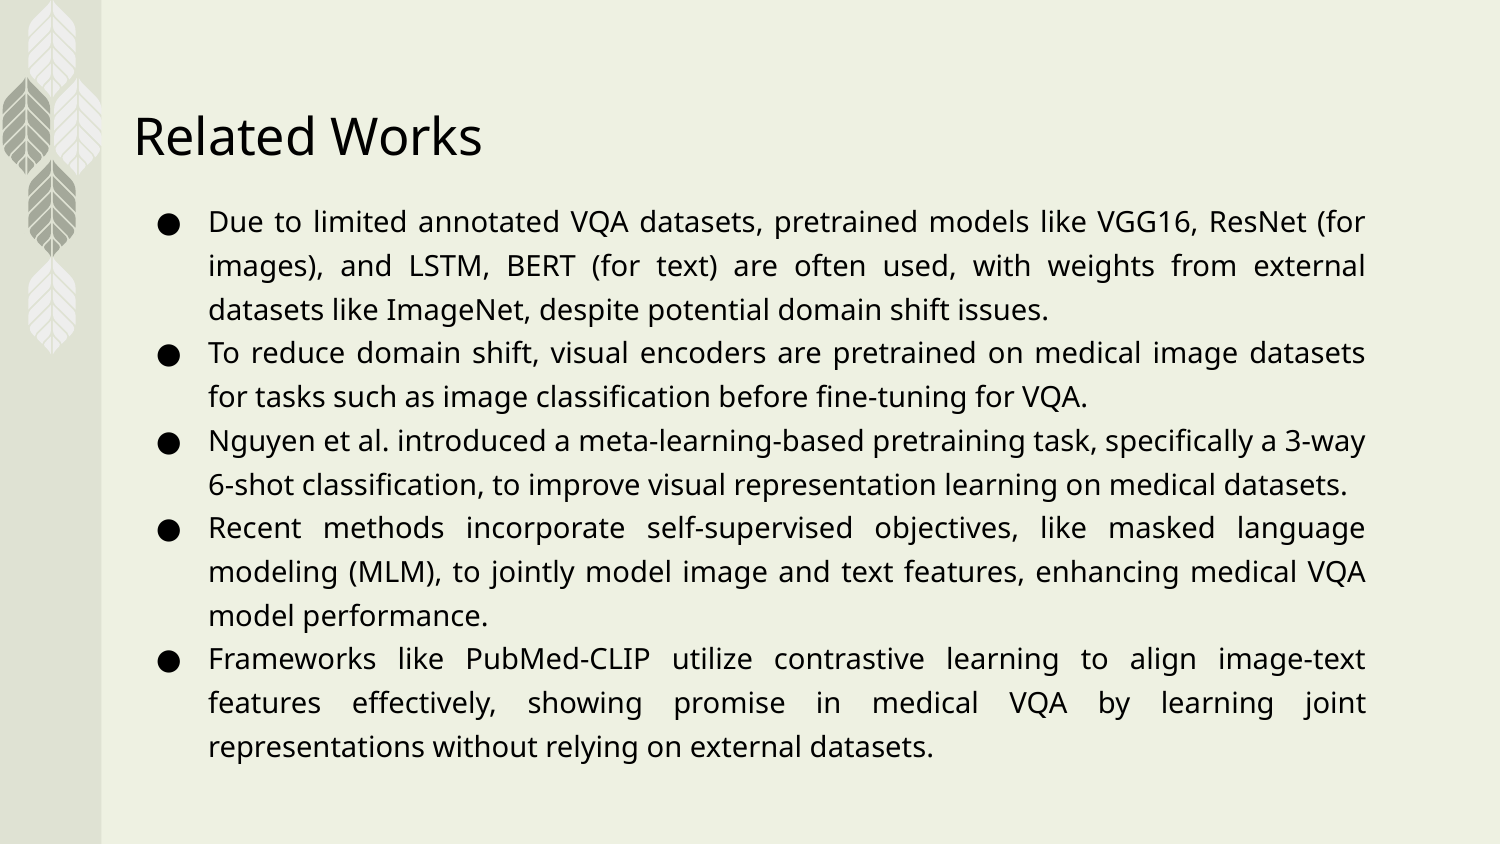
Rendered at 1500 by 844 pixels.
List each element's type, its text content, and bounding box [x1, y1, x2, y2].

title Related Works [118, 88, 1382, 180]
list Due to limited annotated VQA datasets, pretrained models like VGG16, ResNet (for images), and LSTM, BERT (for text) are often used, with weights from external datasets like ImageNet, despite potential domain shift issues. To reduce domain shift, visual encoders are pretrained on medical image datasets for tasks such as image classification before fine-tuning for VQA. Nguyen et al. introduced a meta-learning-based pretraining task, specifically a 3-way 6-shot classification, to improve visual representation learning on medical datasets. Recent methods incorporate self-supervised objectives, like masked language modeling (MLM), to jointly model image and text features, enhancing medical VQA model performance. Frameworks like PubMed-CLIP utilize contrastive learning to align image-text features effectively, showing promise in medical VQA by learning joint representations without relying on external datasets. [118, 180, 1382, 796]
